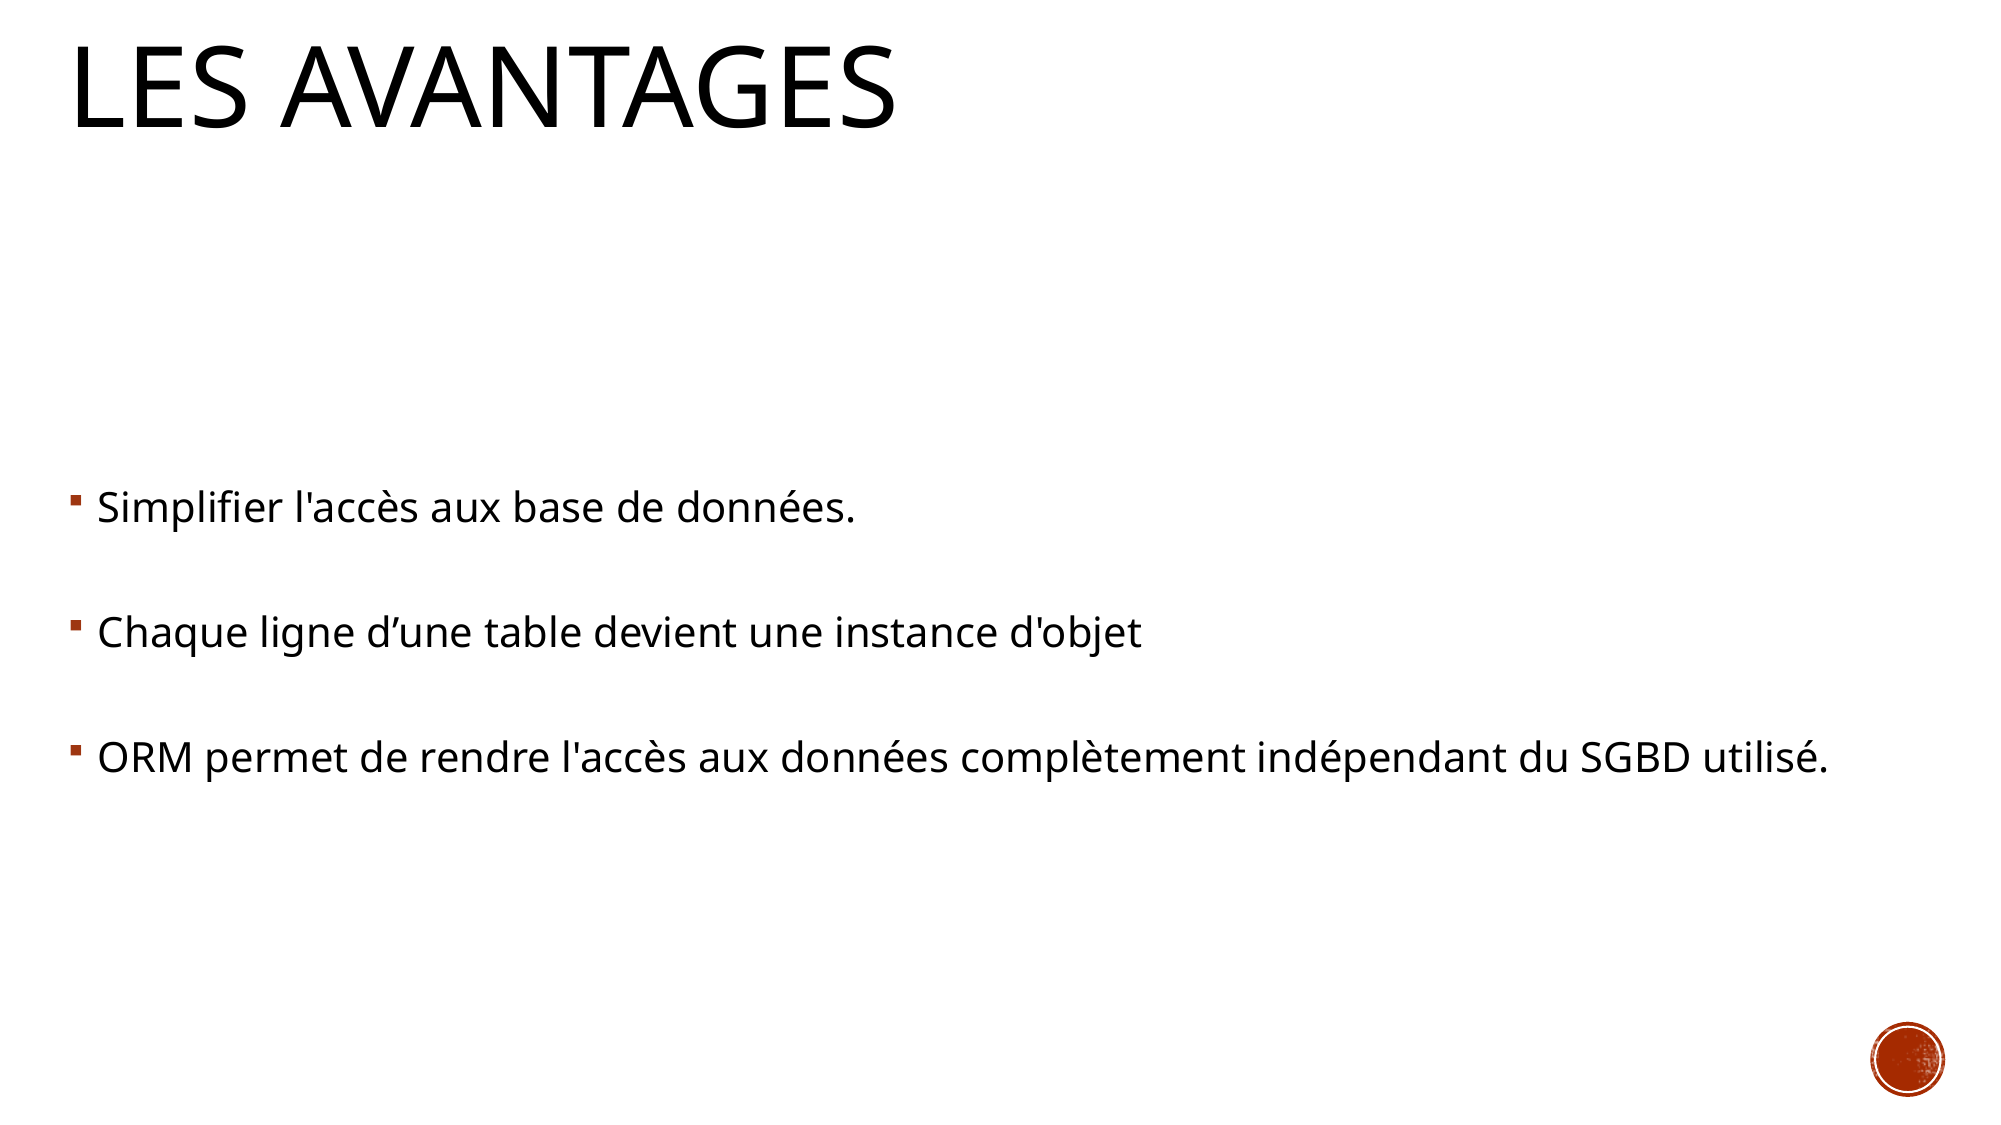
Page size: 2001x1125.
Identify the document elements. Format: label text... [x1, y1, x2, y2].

list Simplifier l'accès aux base de données. Chaque ligne d’une table devient une instance d'objet ORM permet de rendre l'accès aux données complètement indépendant du SGBD utilisé. [52, 198, 1961, 1013]
title Les avantages [52, 22, 1961, 161]
